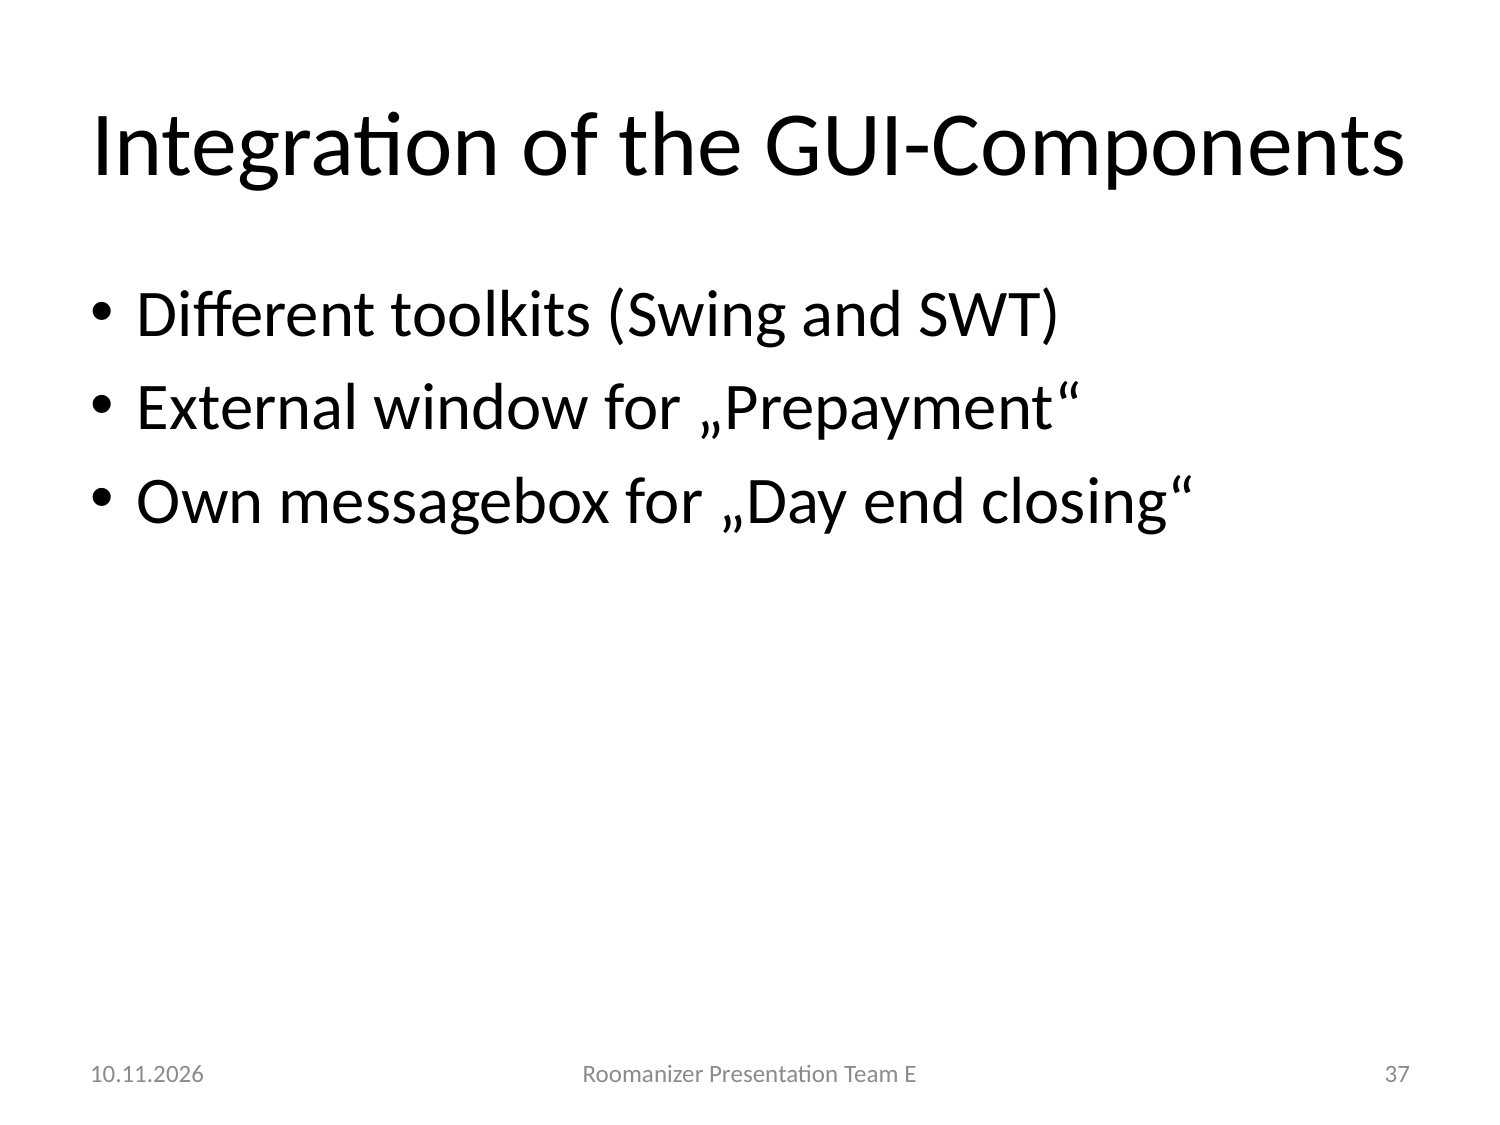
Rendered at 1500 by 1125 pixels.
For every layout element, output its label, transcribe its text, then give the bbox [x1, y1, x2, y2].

footer Roomanizer Presentation Team E [512, 1042, 988, 1103]
title Integration of the GUI-Components [75, 45, 1425, 233]
slide_number 37 [1074, 1042, 1425, 1103]
list Different toolkits (Swing and SWT) External window for „Prepayment“ Own messagebox for „Day end closing“ [75, 262, 1425, 1005]
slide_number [75, 1042, 425, 1103]
